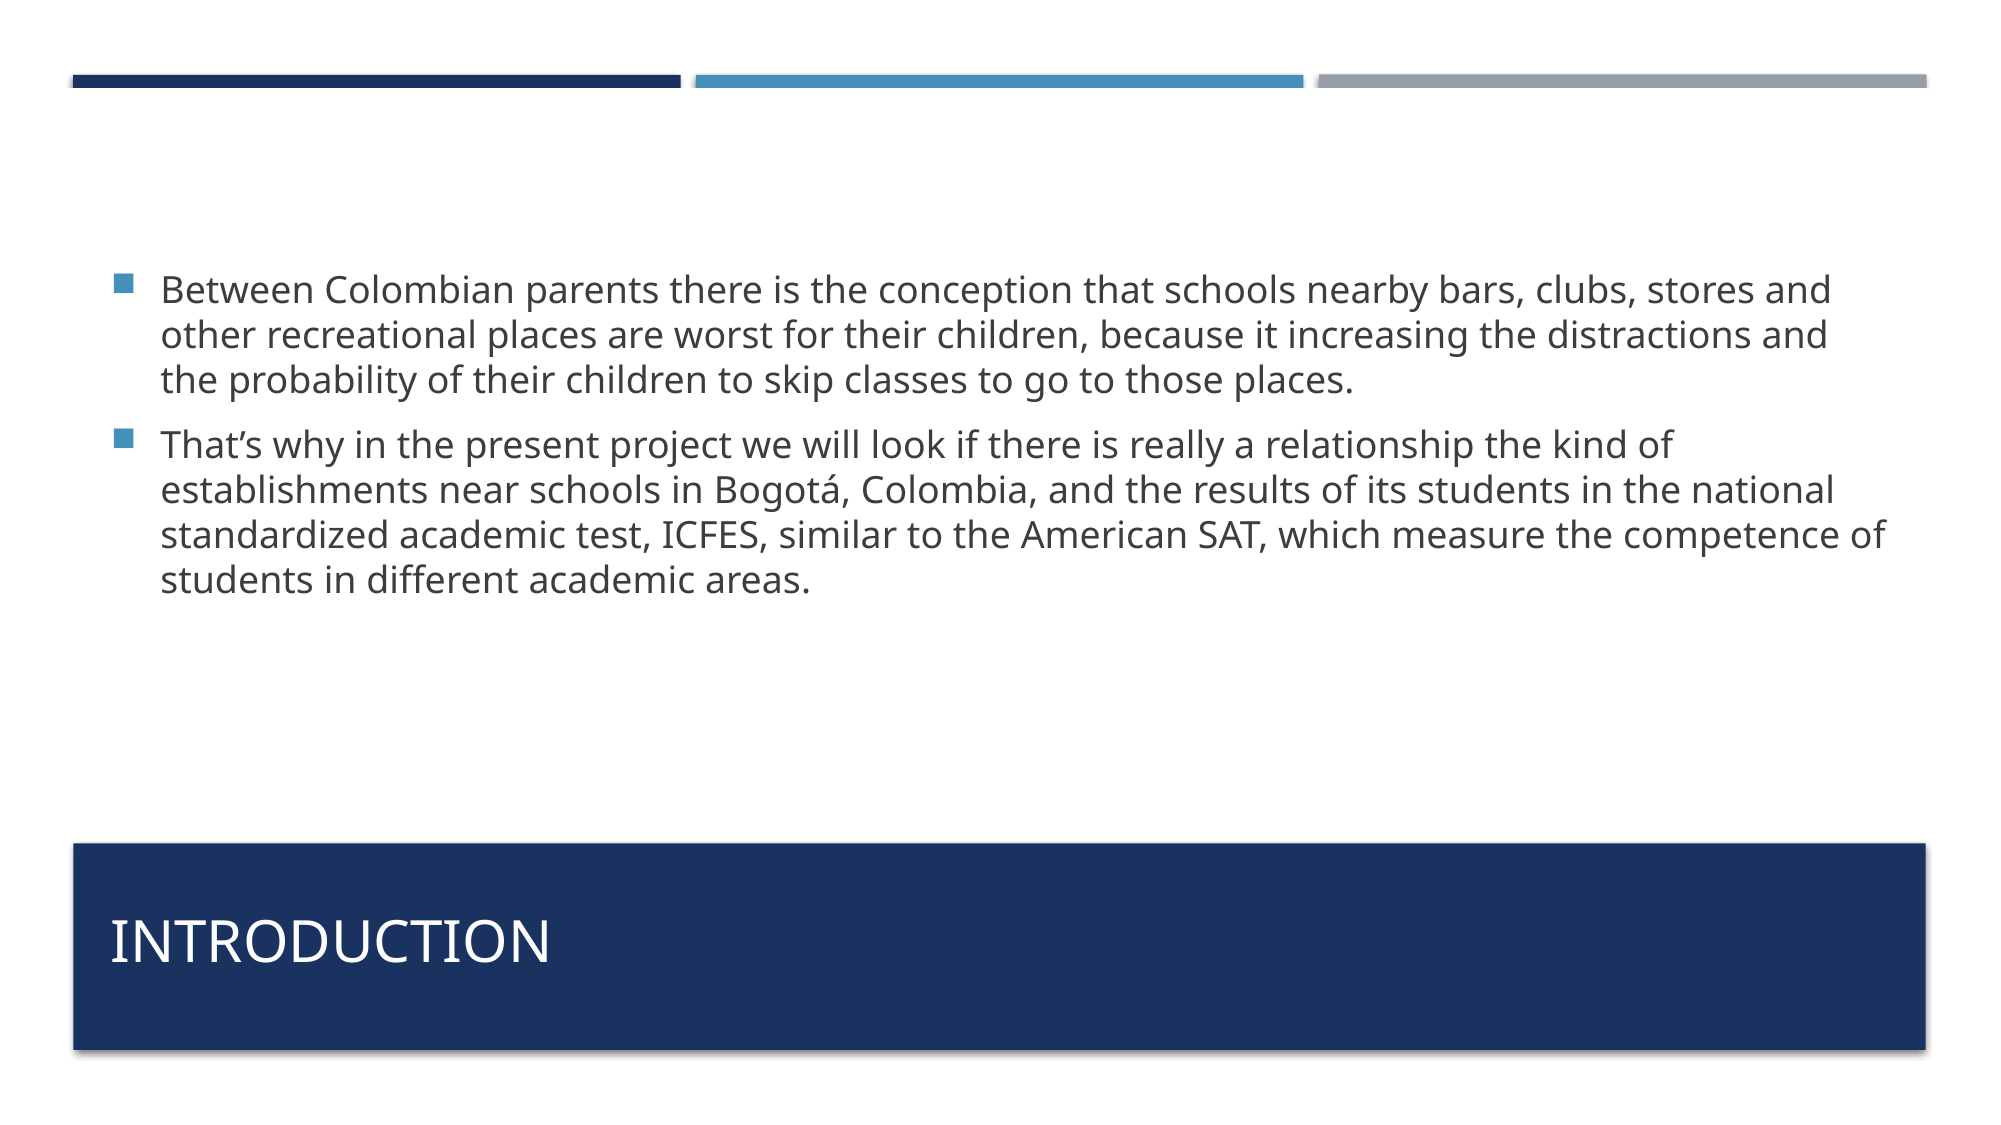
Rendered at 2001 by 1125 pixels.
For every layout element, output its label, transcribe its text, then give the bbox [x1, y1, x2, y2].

text_box [0, 86, 2000, 1125]
title Introduction [95, 863, 1905, 982]
list Between Colombian parents there is the conception that schools nearby bars, clubs, stores and other recreational places are worst for their children, because it increasing the distractions and the probability of their children to skip classes to go to those places. That’s why in the present project we will look if there is really a relationship the kind of establishments near schools in Bogotá, Colombia, and the results of its students in the national standardized academic test, ICFES, similar to the American SAT, which measure the competence of students in different academic areas. [95, 164, 1905, 768]
text_box [72, 842, 1927, 1051]
